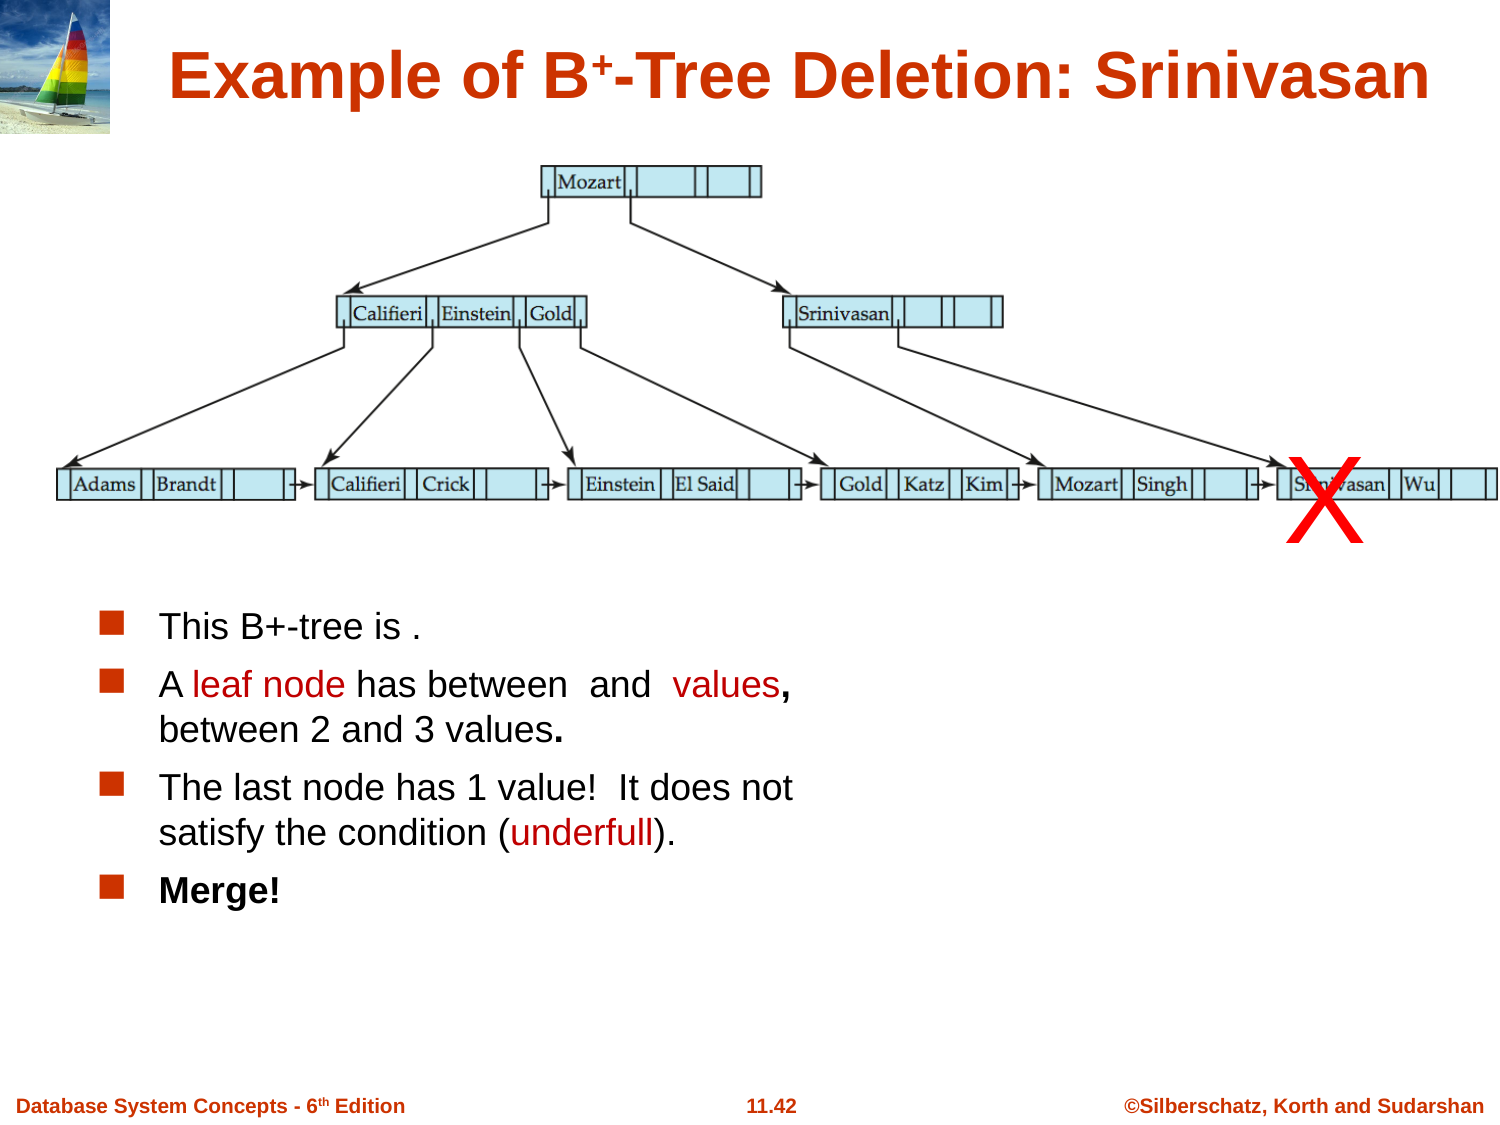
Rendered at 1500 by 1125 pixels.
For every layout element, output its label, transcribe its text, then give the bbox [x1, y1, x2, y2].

picture [56, 162, 1500, 501]
text_box X [1269, 510, 1384, 577]
picture [0, 0, 110, 134]
title Example of B+-Tree Deletion: Srinivasan [125, 18, 1476, 120]
